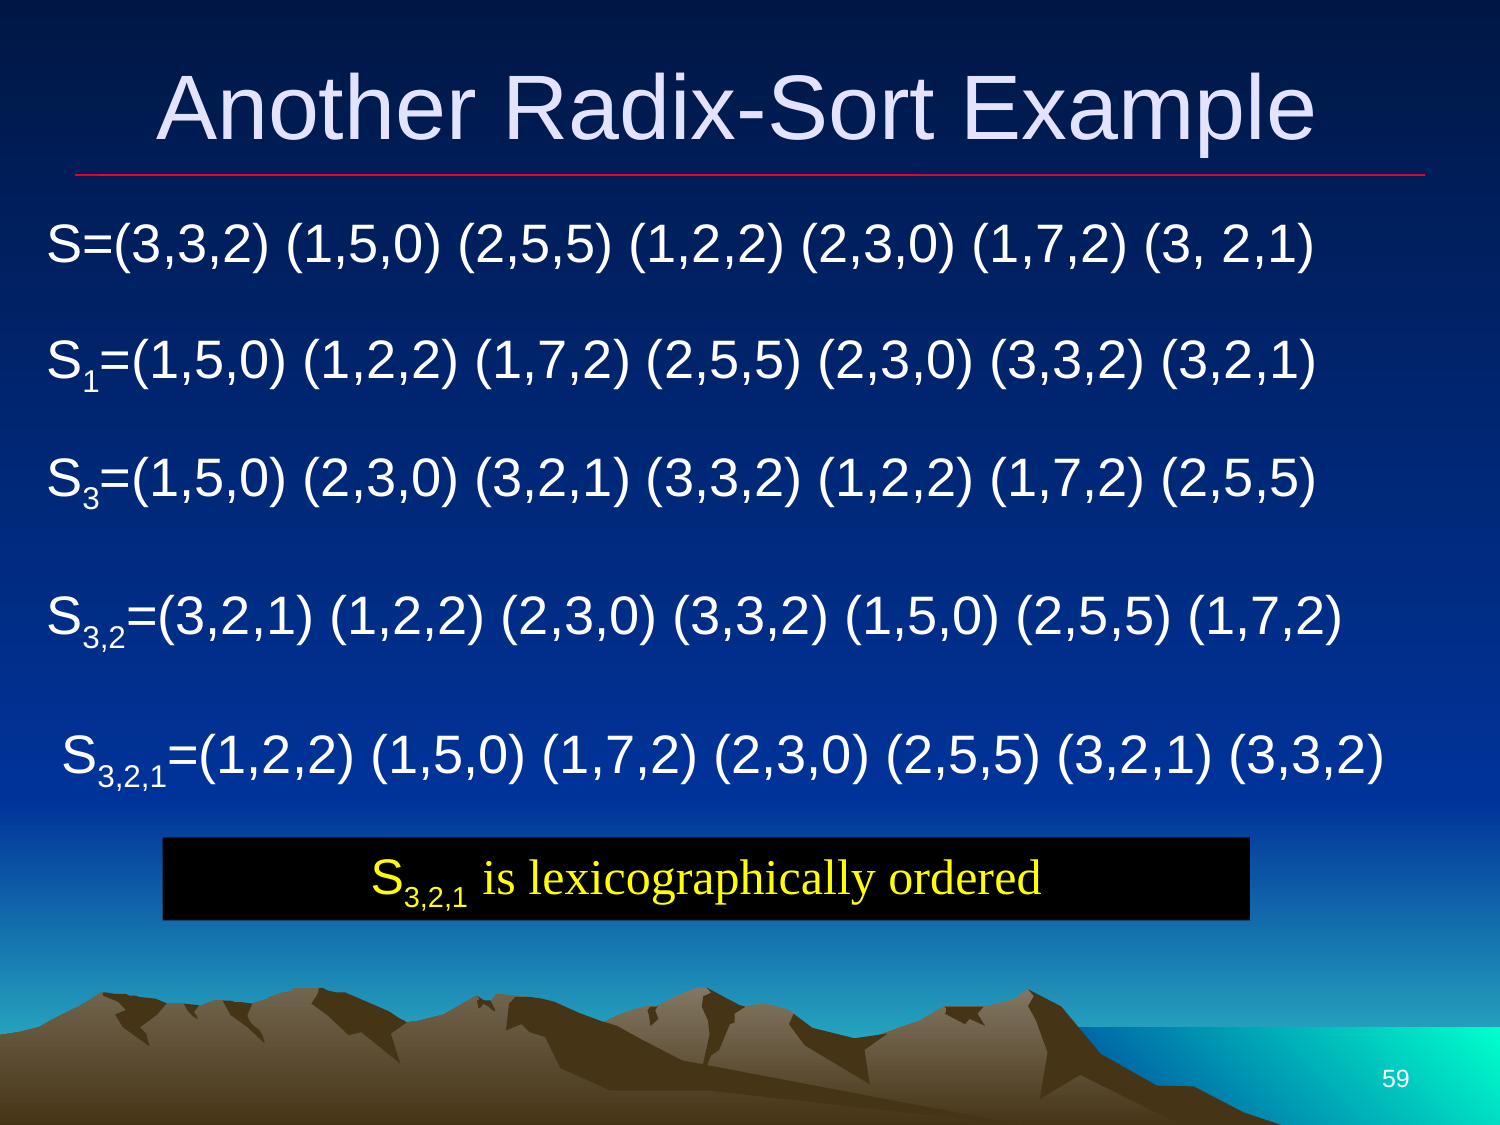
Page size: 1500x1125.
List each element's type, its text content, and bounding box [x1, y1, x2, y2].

title Another Radix-Sort Example [74, 37, 1401, 169]
slide_number 59 [1074, 1024, 1426, 1101]
text_box S3,2,1 is lexicographically ordered [162, 837, 1250, 921]
text_box S=(3,3,2) (1,5,0) (2,5,5) (1,2,2) (2,3,0) (1,7,2) (3, 2,1) S1=(1,5,0) (1,2,2) (1,7,2) (2,5,5) (2,3,0) (3,3,2) (3,2,1) S3=(1,5,0) (2,3,0) (3,2,1) (3,3,2) (1,2,2) (1,7,2) (2,5,5) S3,2=(3,2,1) (1,2,2) (2,3,0) (3,3,2) (1,5,0) (2,5,5) (1,7,2) S3,2,1=(1,2,2) (1,5,0) (1,7,2) (2,3,0) (2,5,5) (3,2,1) (3,3,2) [31, 232, 1444, 801]
